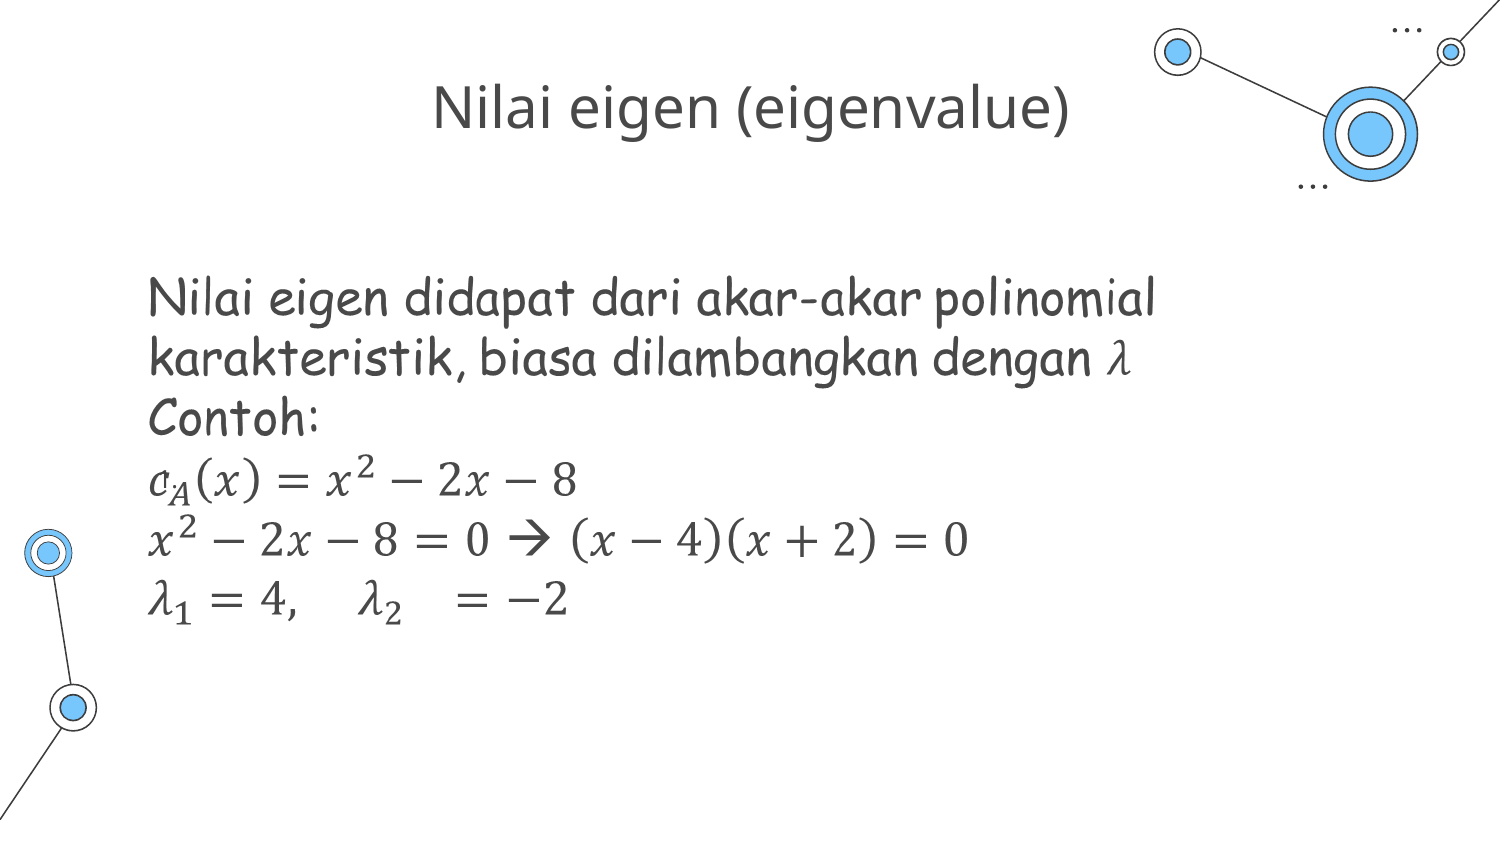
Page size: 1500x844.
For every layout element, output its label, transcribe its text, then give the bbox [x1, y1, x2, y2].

title Nilai eigen (eigenvalue) [415, 55, 1086, 150]
list [117, 188, 1382, 768]
